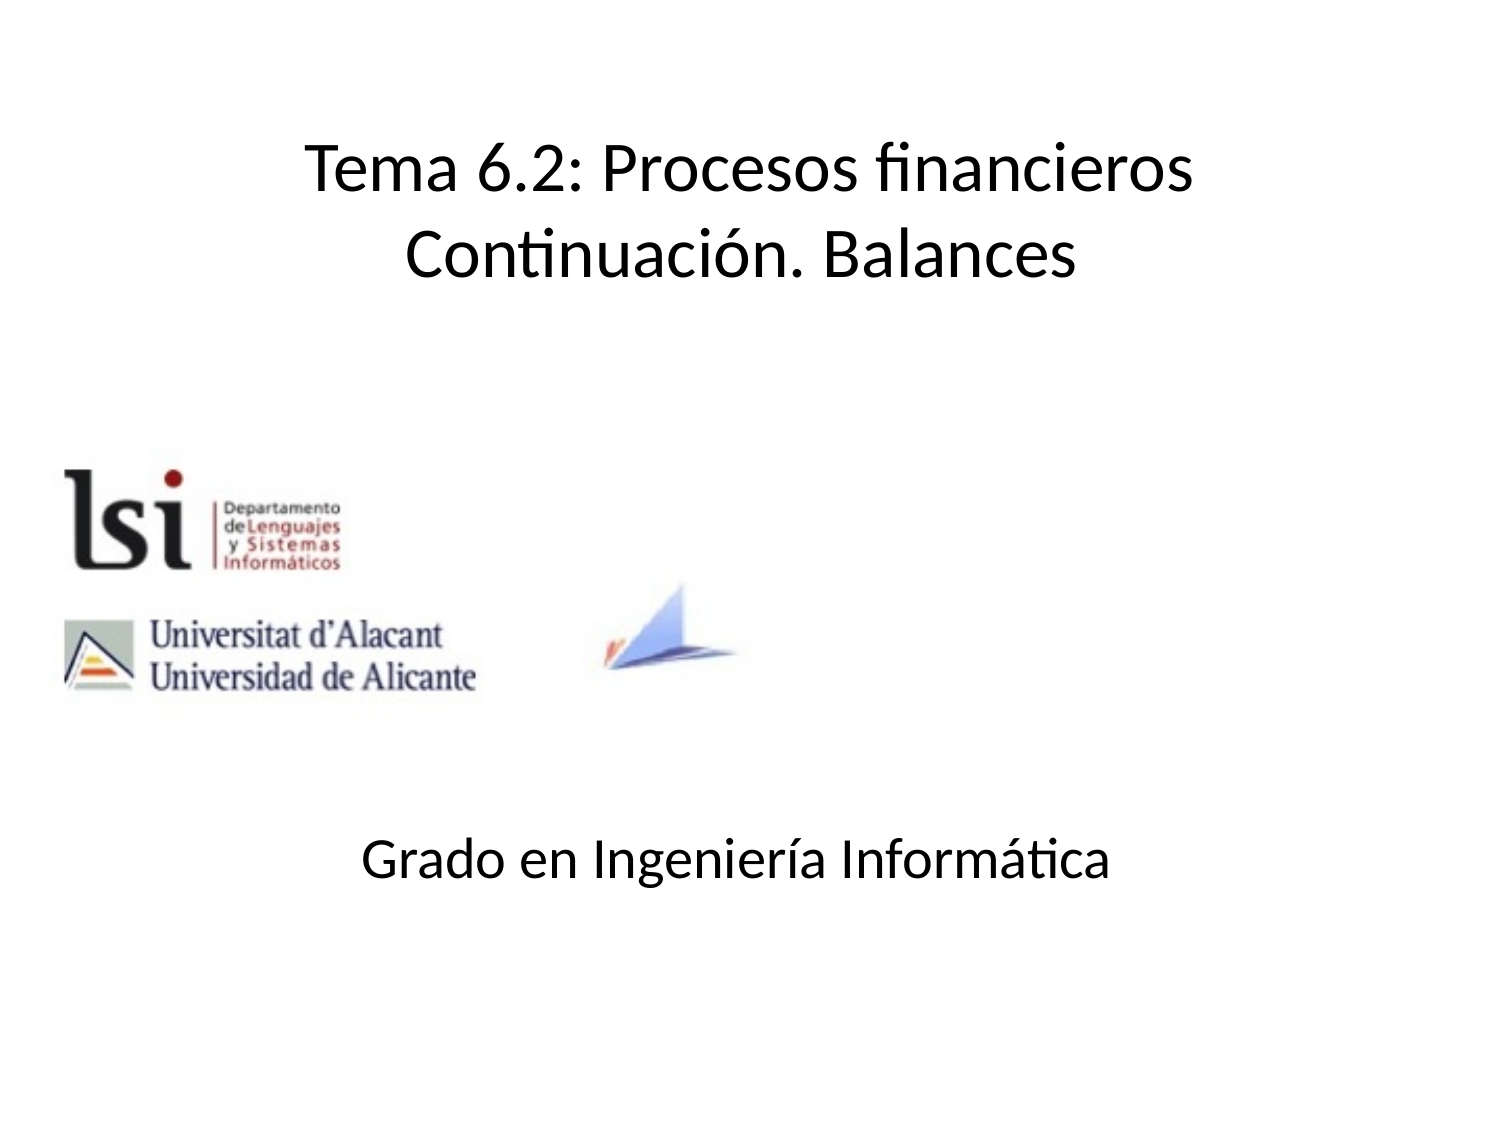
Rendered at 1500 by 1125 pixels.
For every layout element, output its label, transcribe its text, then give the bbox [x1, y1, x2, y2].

title Tema 6.2: Procesos financieros Continuación. Balances [75, 112, 1425, 300]
text_box Grado en Ingeniería Informática [346, 812, 1141, 898]
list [17, 420, 818, 780]
